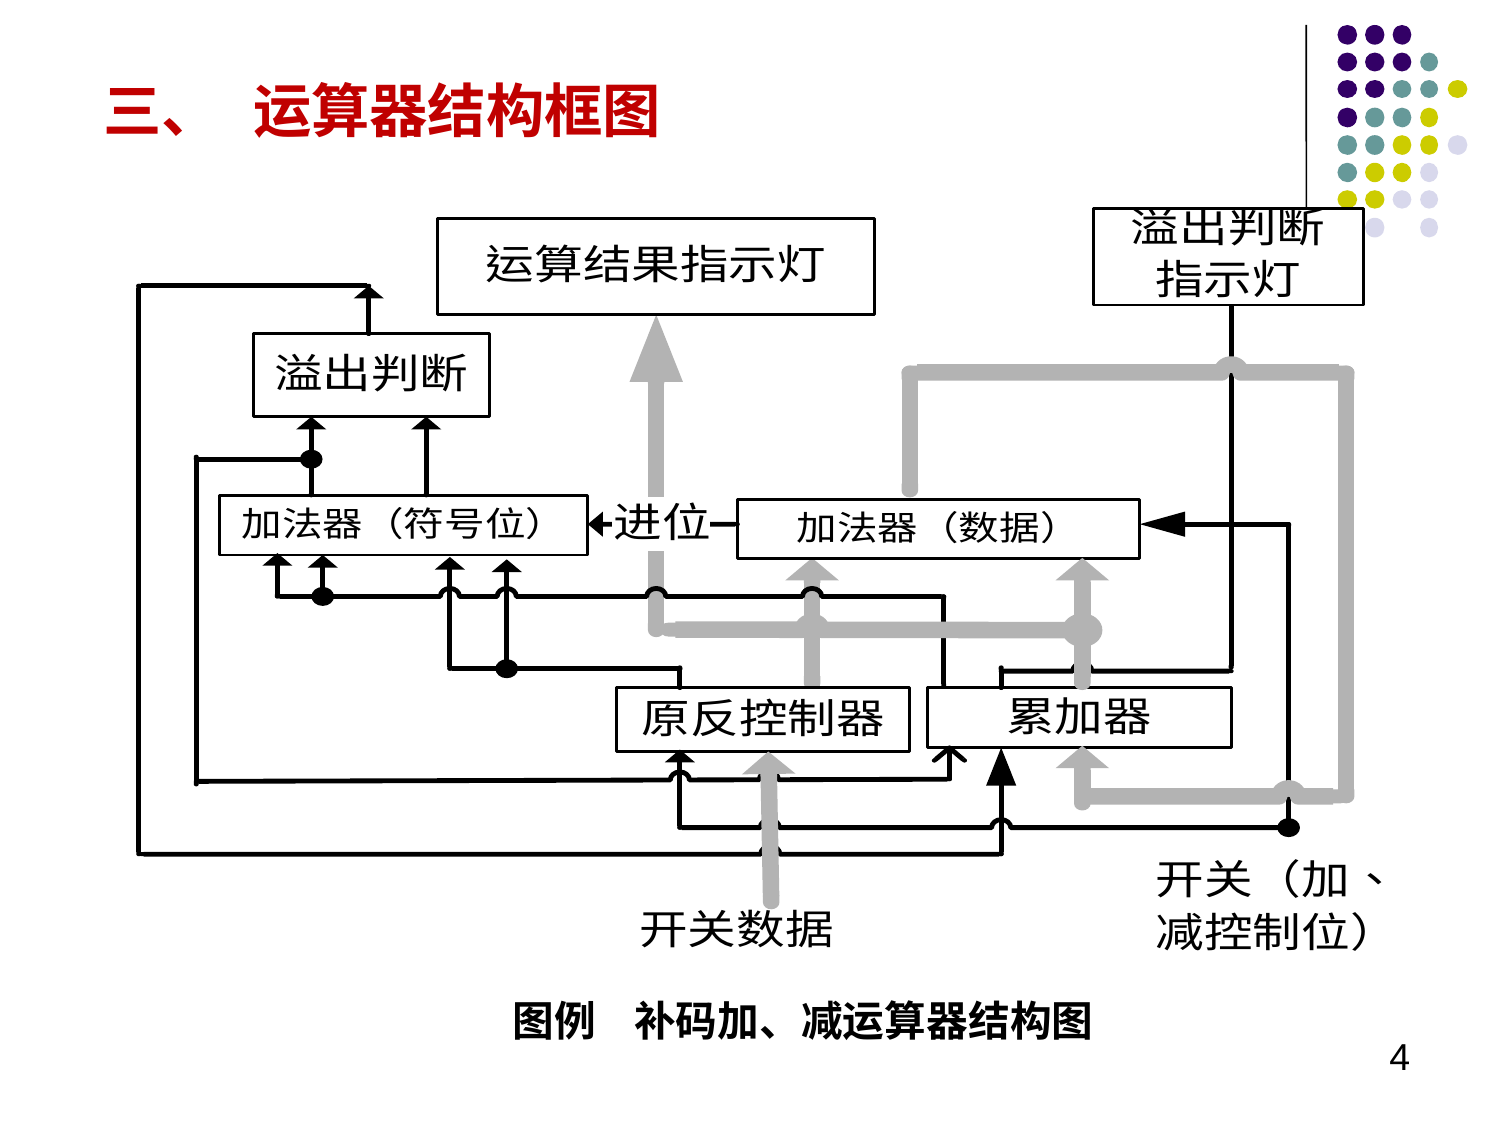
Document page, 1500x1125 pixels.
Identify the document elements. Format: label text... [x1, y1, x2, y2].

text_box 图例 补码加、减运算器结构图 [371, 987, 1235, 1053]
text_box 三、 运算器结构框图 [88, 66, 786, 183]
slide_number 4 [1074, 1024, 1426, 1101]
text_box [76, 183, 1399, 965]
